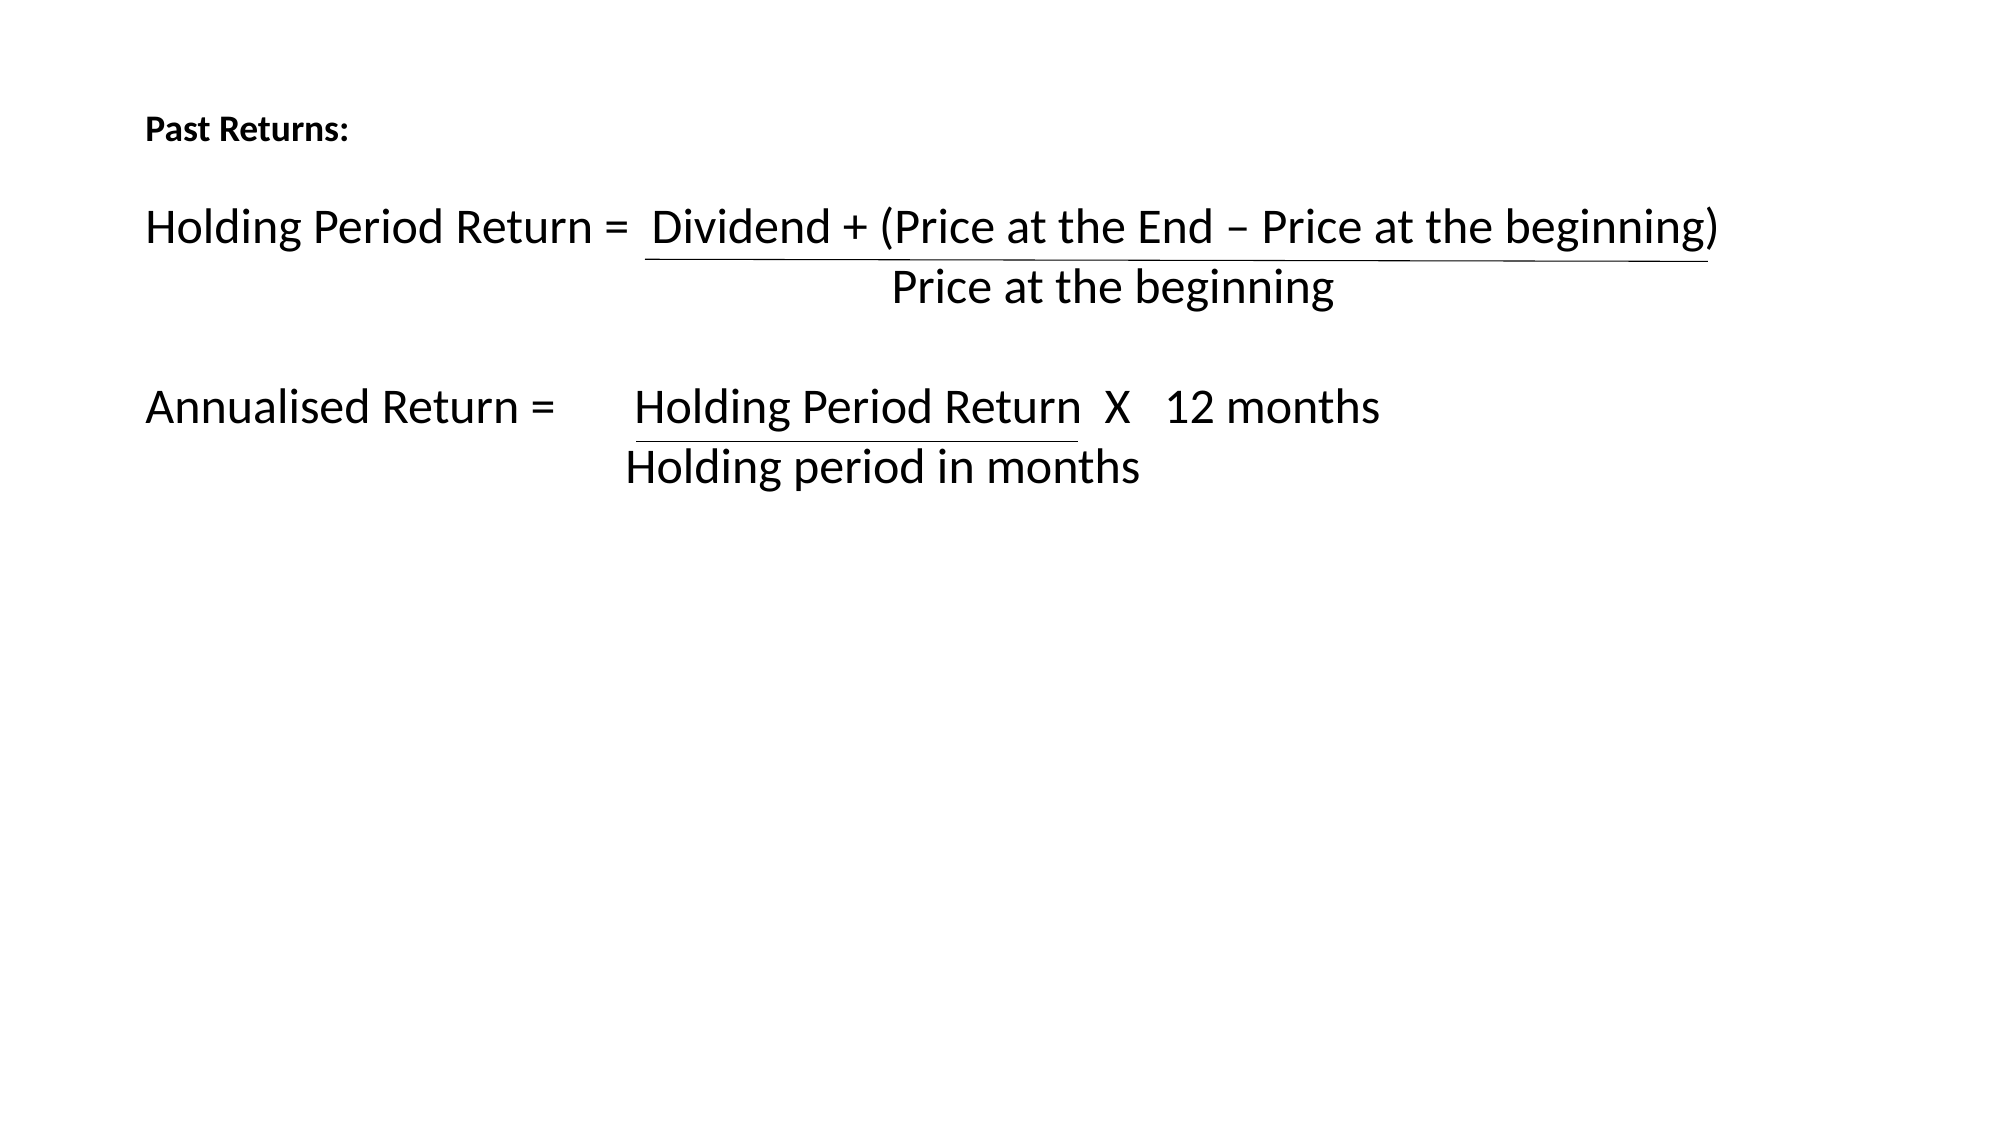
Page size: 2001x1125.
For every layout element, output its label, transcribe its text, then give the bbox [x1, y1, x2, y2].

text_box Past Returns: Holding Period Return = Dividend + (Price at the End – Price at the beginning) Price at the beginning Annualised Return = Holding Period Return X 12 months Holding period in months [130, 51, 1865, 502]
